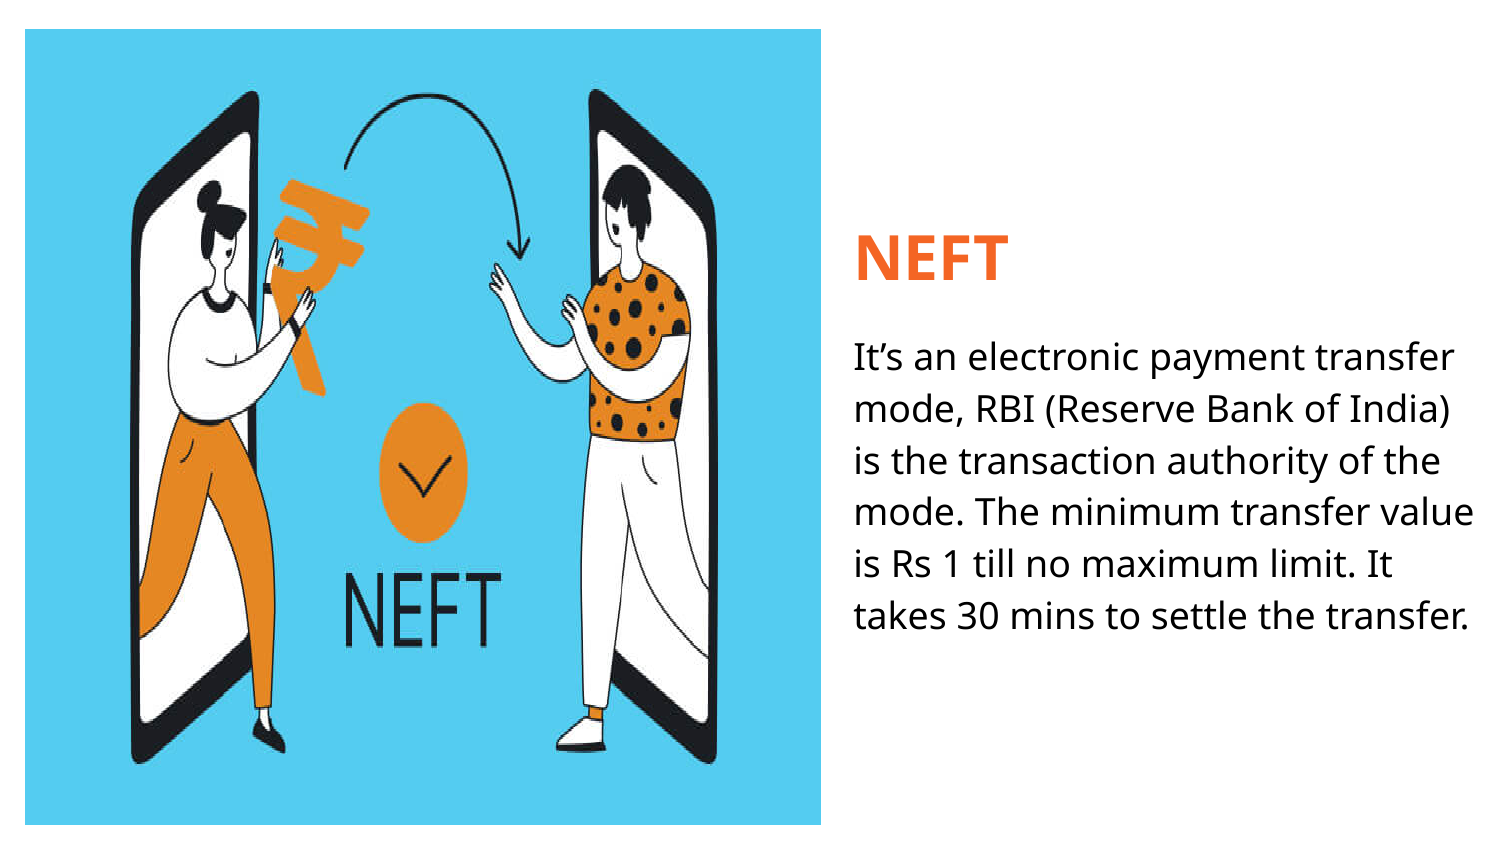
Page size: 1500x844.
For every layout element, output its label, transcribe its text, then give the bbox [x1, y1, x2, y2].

list NEFT It’s an electronic payment transfer mode, RBI (Reserve Bank of India) is the transaction authority of the mode. The minimum transfer value is Rs 1 till no maximum limit. It takes 30 mins to settle the transfer. [838, 160, 1500, 683]
picture [25, 29, 821, 825]
